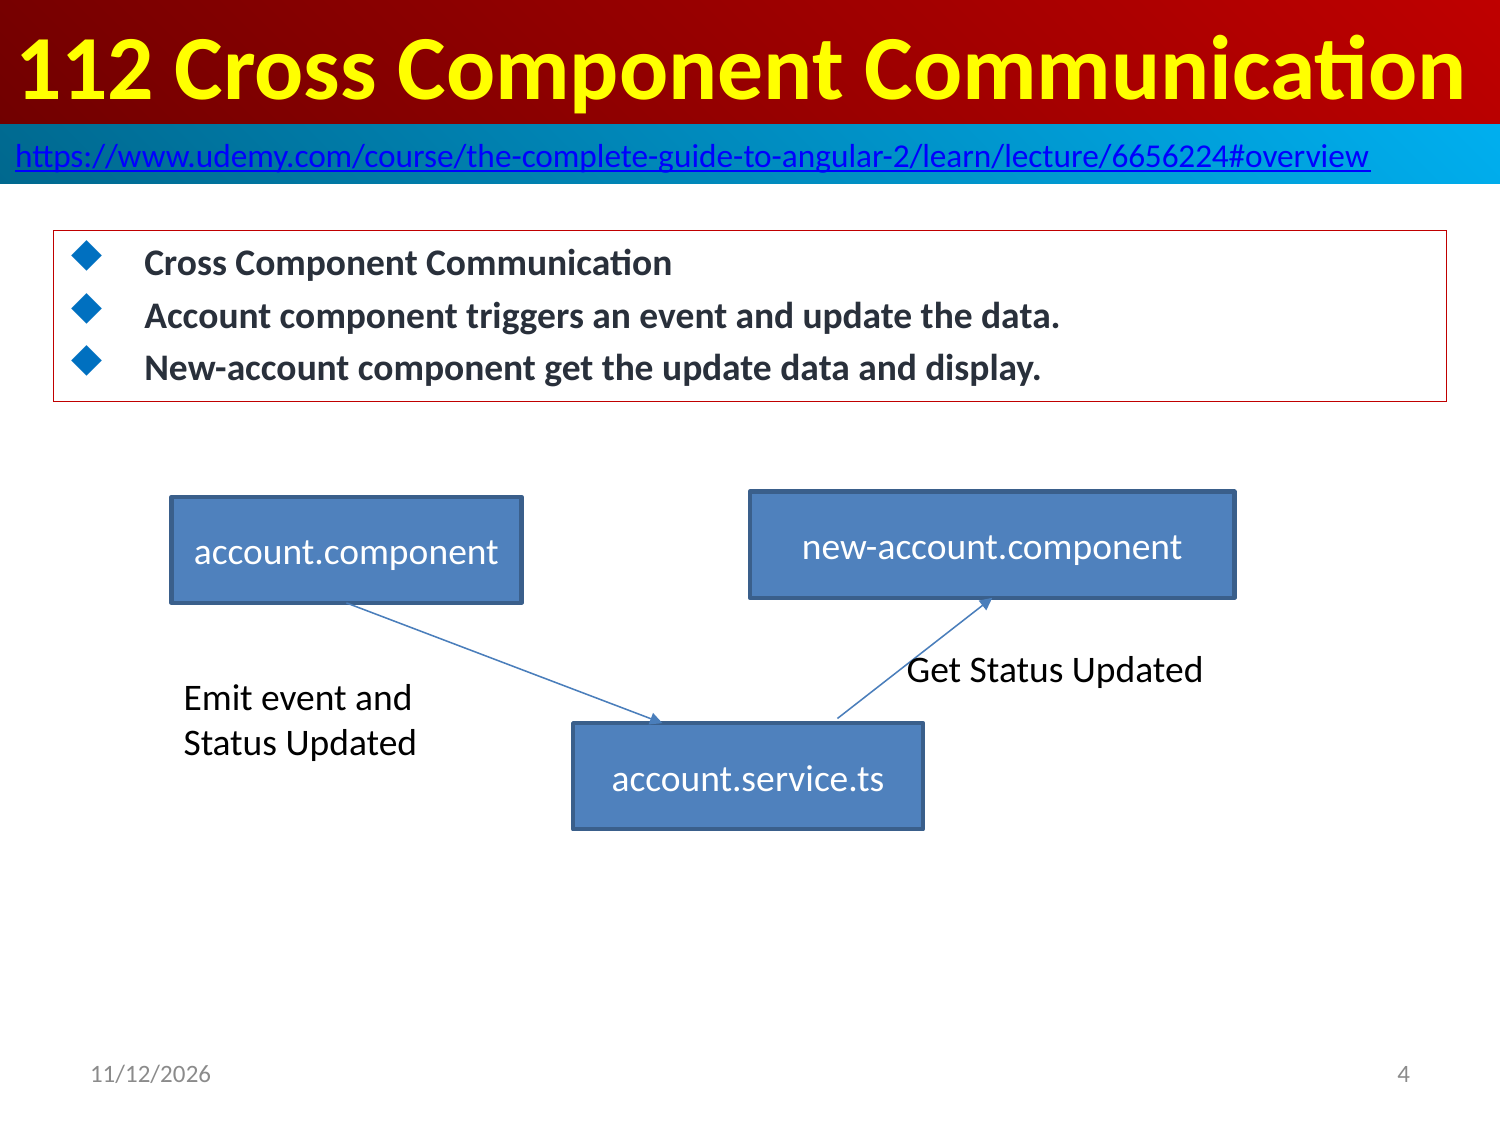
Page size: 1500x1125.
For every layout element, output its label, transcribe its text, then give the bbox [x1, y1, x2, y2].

subtitle Cross Component Communication Account component triggers an event and update the data. New-account component get the update data and display. [53, 230, 1447, 402]
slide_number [75, 1042, 425, 1103]
text_box new-account.component [748, 489, 1237, 600]
title 112 Cross Component Communication [0, 0, 1500, 124]
text_box account.service.ts [571, 721, 925, 831]
text_box Get Status Updated [996, 637, 1242, 698]
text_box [837, 597, 993, 719]
text_box account.component [169, 495, 524, 605]
slide_number 4 [1074, 1042, 1425, 1103]
text_box https://www.udemy.com/course/the-complete-guide-to-angular-2/learn/lecture/6656224#overview [0, 124, 1500, 184]
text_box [346, 602, 663, 724]
text_box Emit event and Status Updated [168, 665, 519, 771]
